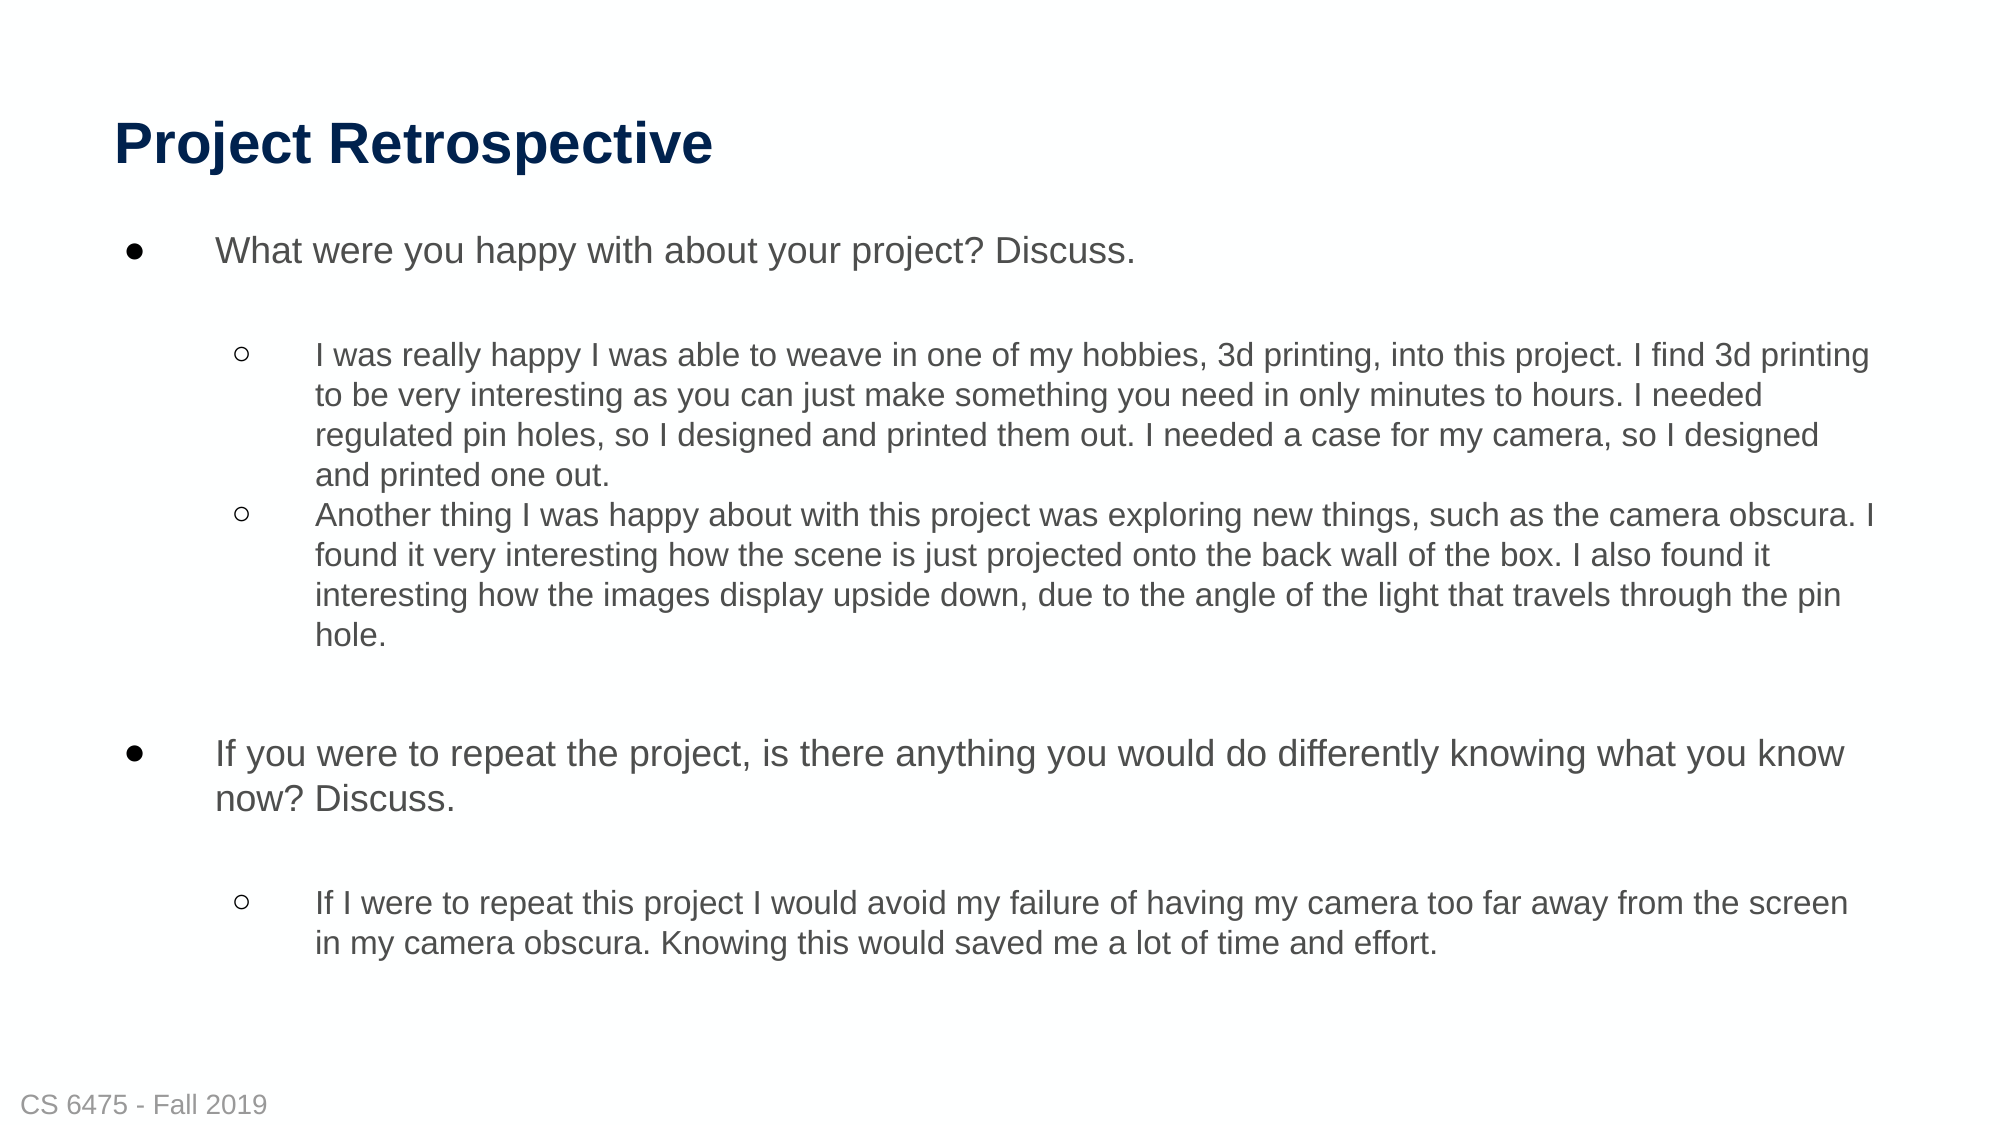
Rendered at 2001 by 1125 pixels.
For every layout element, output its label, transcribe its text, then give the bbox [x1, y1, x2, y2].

list What were you happy with about your project? Discuss. I was really happy I was able to weave in one of my hobbies, 3d printing, into this project. I find 3d printing to be very interesting as you can just make something you need in only minutes to hours. I needed regulated pin holes, so I designed and printed them out. I needed a case for my camera, so I designed and printed one out. Another thing I was happy about with this project was exploring new things, such as the camera obscura. I found it very interesting how the scene is just projected onto the back wall of the box. I also found it interesting how the images display upside down, due to the angle of the light that travels through the pin hole. If you were to repeat the project, is there anything you would do differently knowing what you know now? Discuss. If I were to repeat this project I would avoid my failure of having my camera too far away from the screen in my camera obscura. Knowing this would saved me a lot of time and effort. [99, 211, 1900, 1078]
title Project Retrospective [99, 45, 1900, 191]
